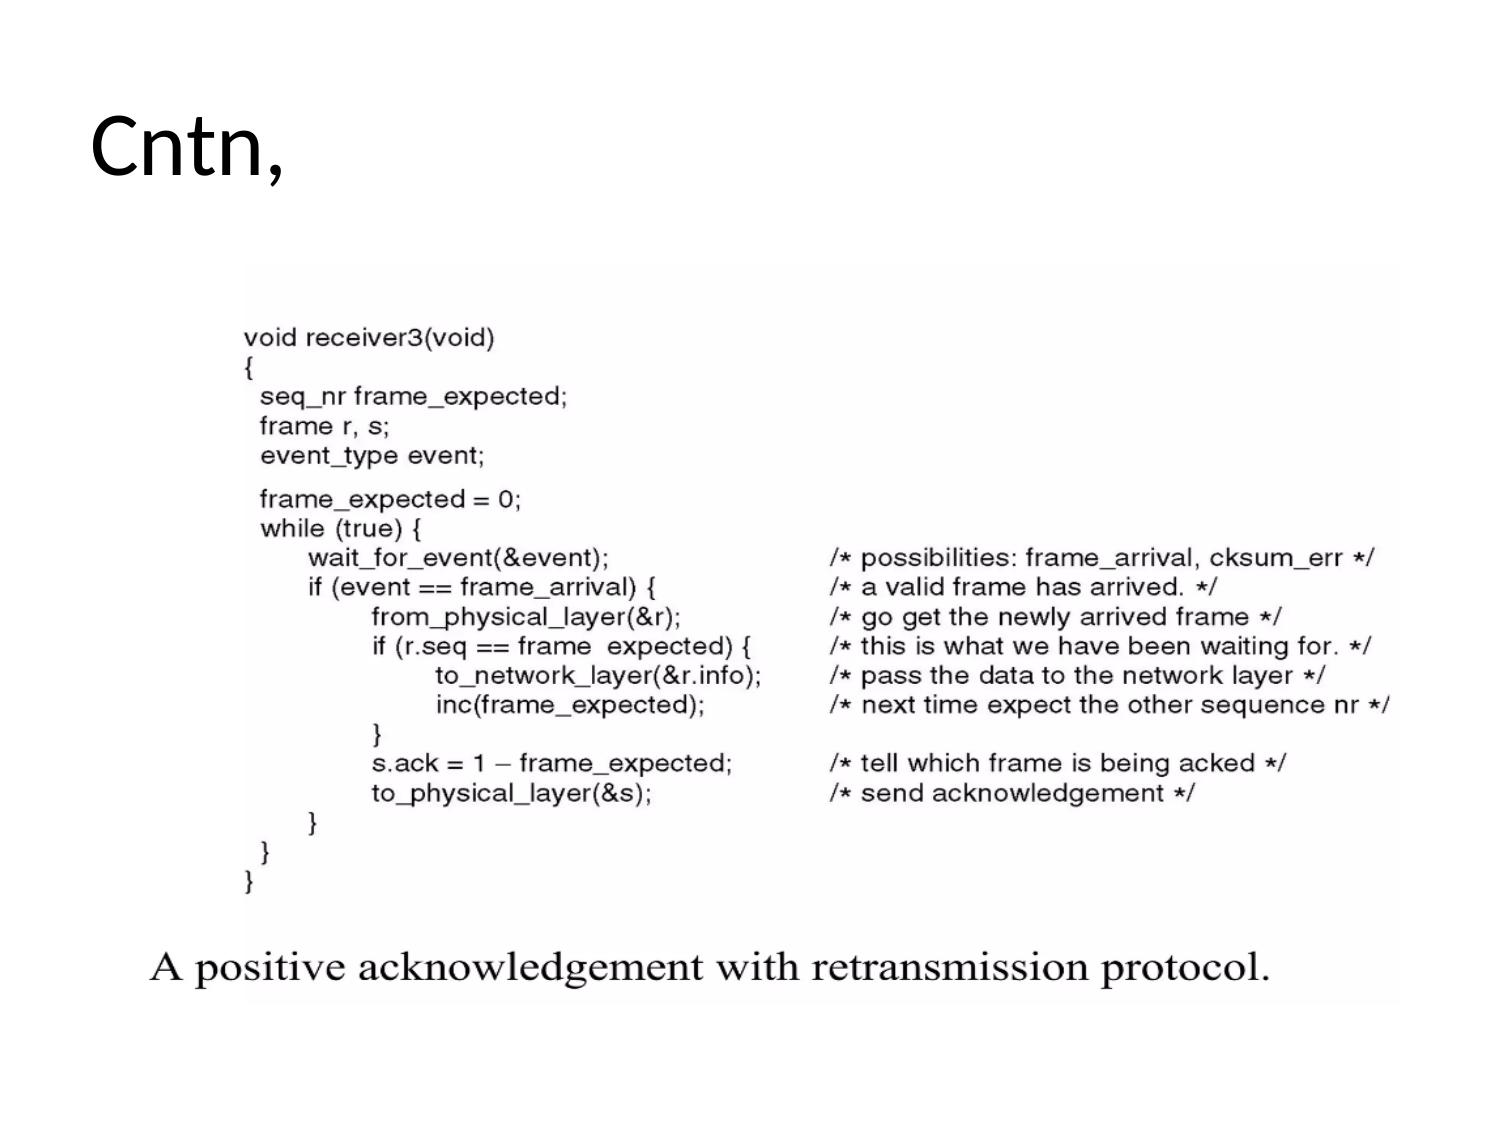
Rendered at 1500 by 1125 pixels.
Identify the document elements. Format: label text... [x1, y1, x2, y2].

title Cntn, [75, 45, 1425, 233]
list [74, 262, 1401, 1006]
